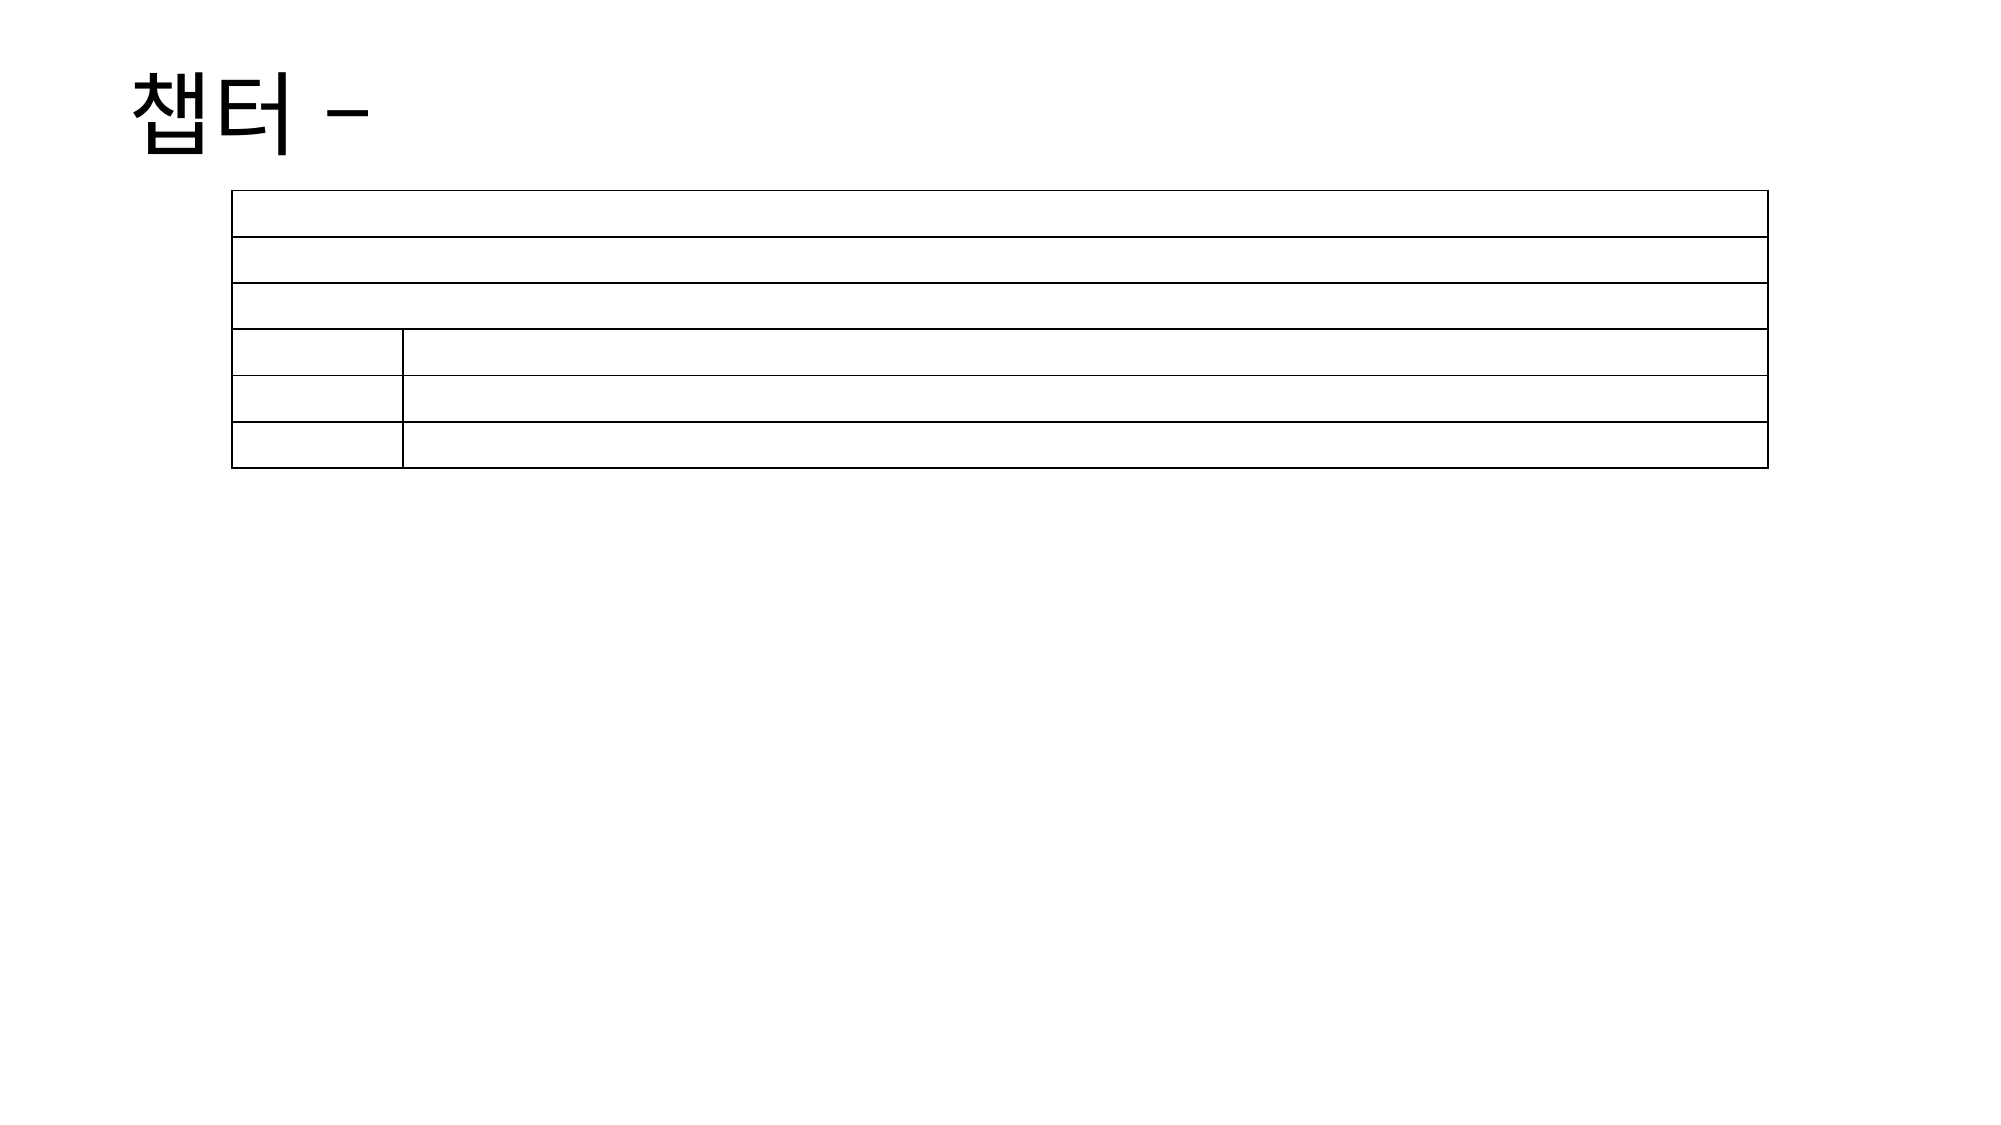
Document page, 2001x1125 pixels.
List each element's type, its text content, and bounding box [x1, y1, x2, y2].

table_cell [233, 330, 402, 375]
table_header [233, 191, 1767, 236]
table_cell [404, 330, 1767, 375]
table_cell [233, 238, 1767, 282]
table_cell [233, 284, 1767, 328]
table_cell [233, 423, 402, 467]
table_cell [404, 376, 1767, 421]
table_cell [404, 423, 1767, 467]
title 챕터 – [114, 47, 1886, 190]
table_cell [233, 376, 402, 421]
